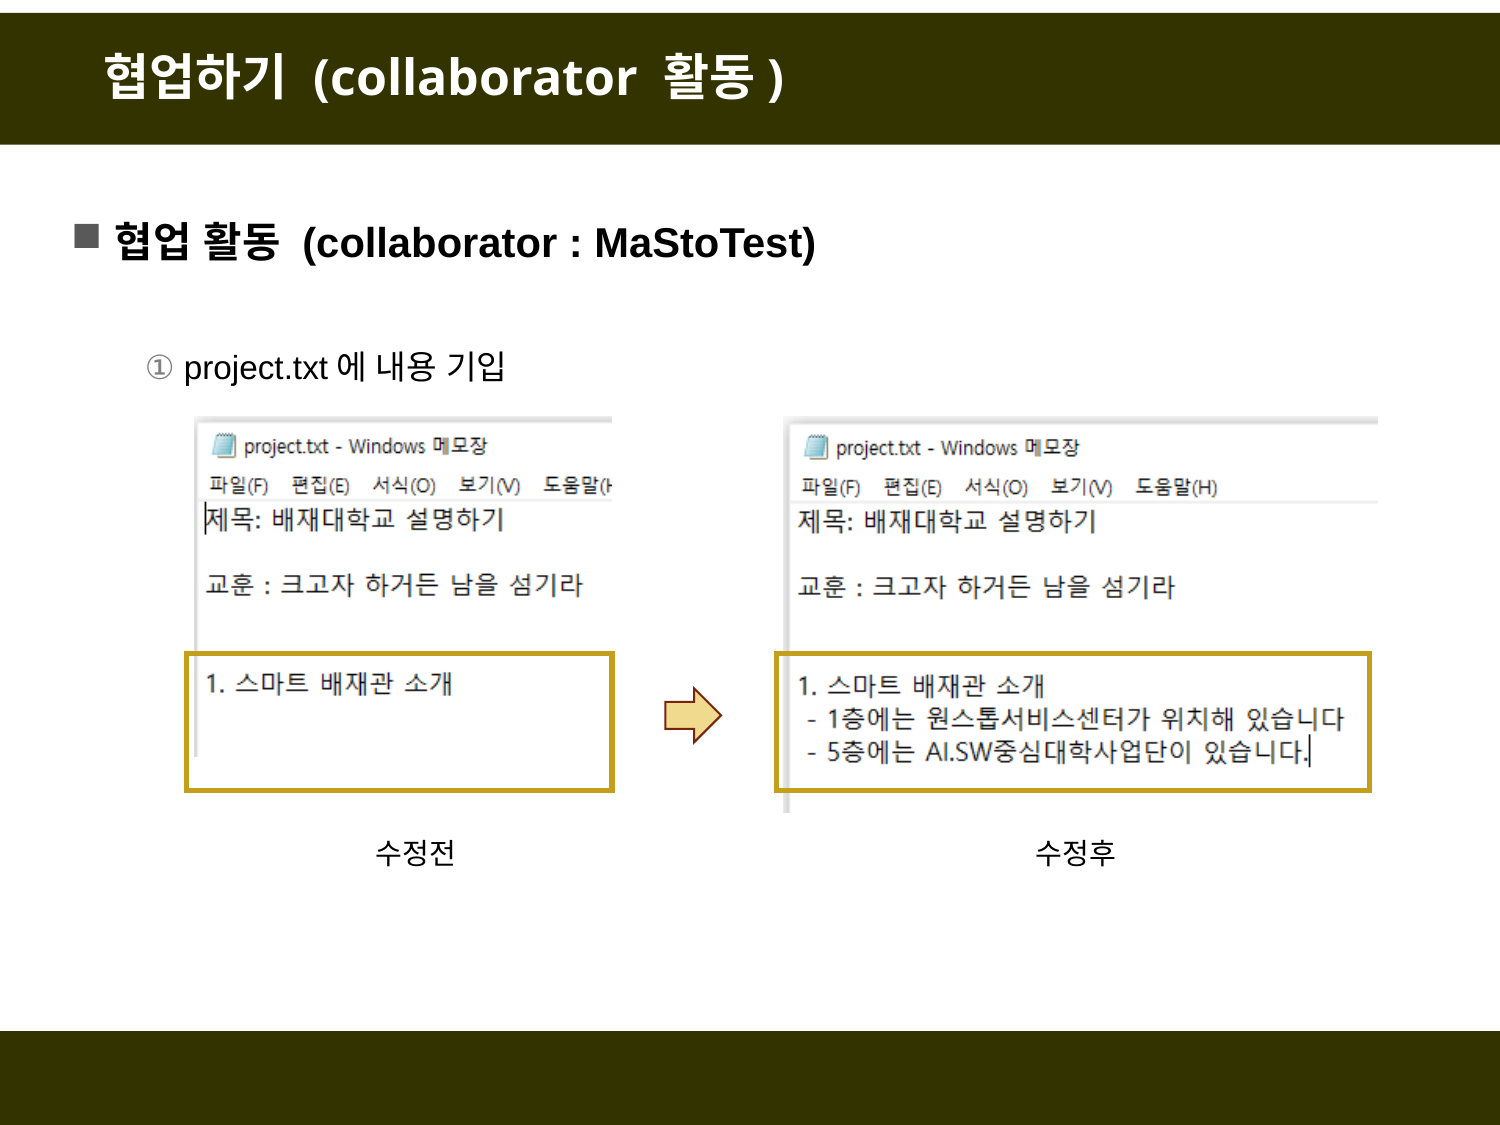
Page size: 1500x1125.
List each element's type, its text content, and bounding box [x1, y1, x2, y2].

text_box [664, 685, 723, 745]
title 협업하기 (collaborator 활동) [88, 31, 1282, 126]
picture [783, 416, 1378, 813]
text_box [185, 653, 613, 791]
text_box 협업 활동 (collaborator : MaStoTest) project.txt에 내용 기입 [56, 183, 1474, 376]
picture [194, 416, 612, 758]
text_box 수정후 [991, 827, 1160, 878]
text_box [775, 653, 783, 791]
text_box 수정전 [332, 827, 500, 878]
